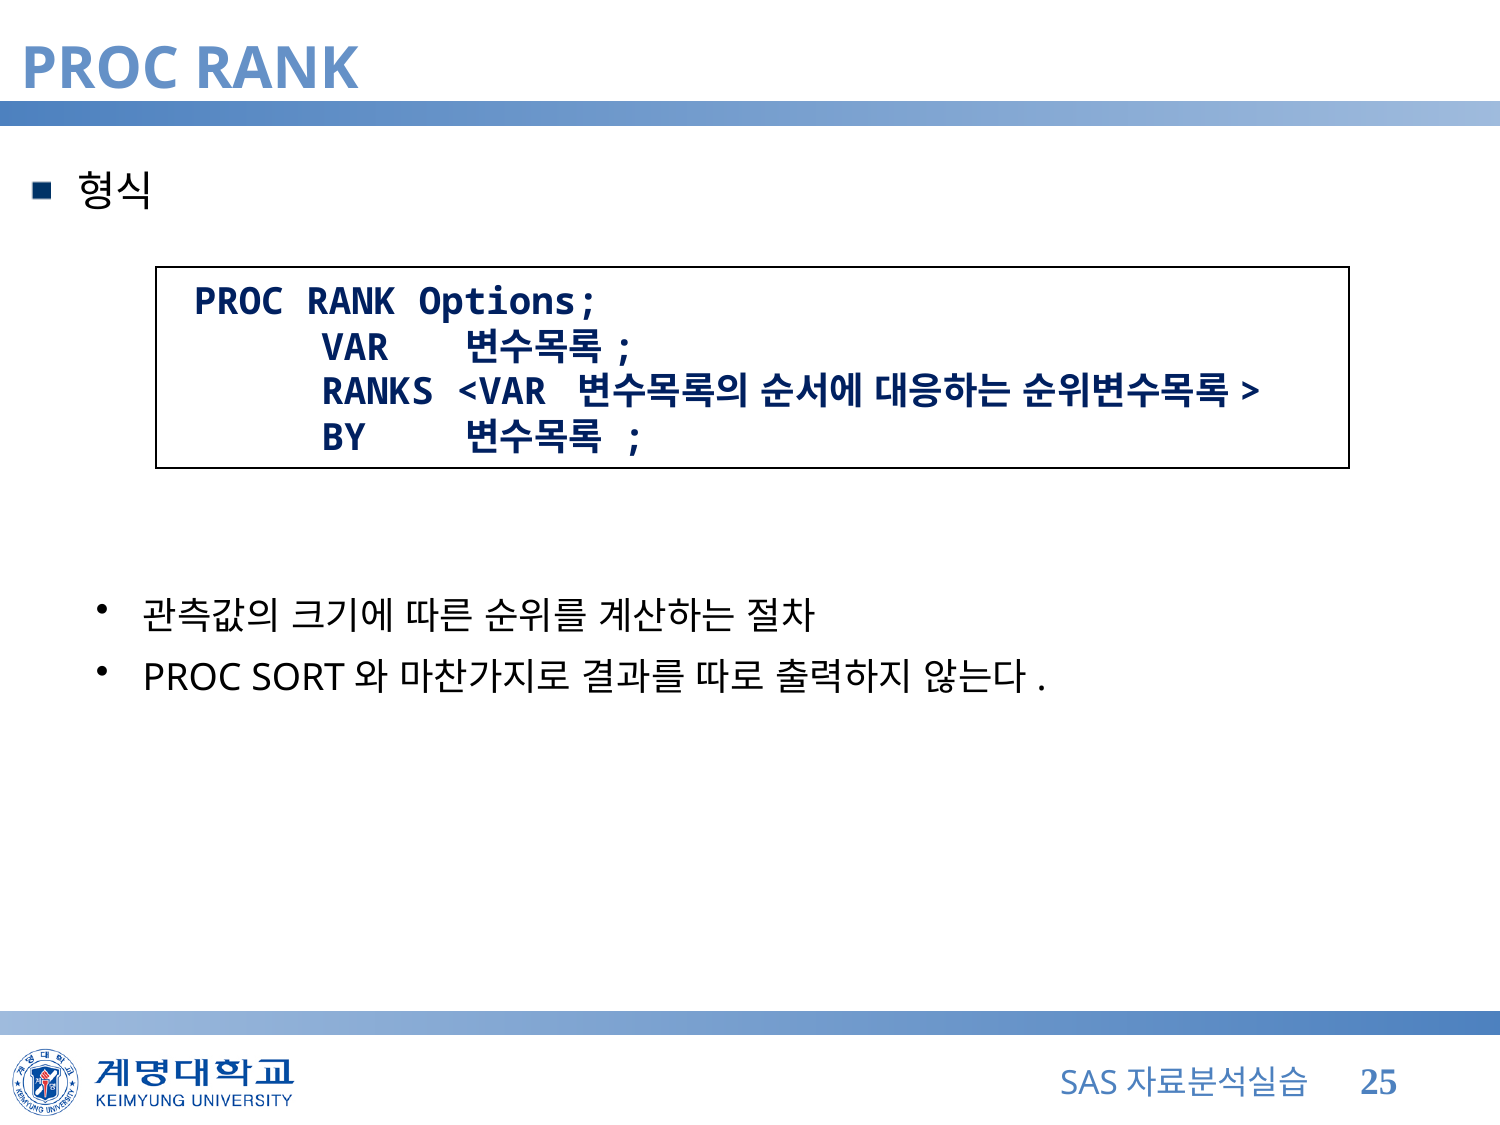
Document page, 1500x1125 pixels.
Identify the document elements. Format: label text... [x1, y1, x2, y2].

title PROC RANK [5, 31, 1306, 100]
list 형식 관측값의 크기에 따른 순위를 계산하는 절차 PROC SORT와 마찬가지로 결과를 따로 출력하지 않는다. [5, 147, 1500, 988]
text_box PROC RANK Options; VAR 변수목록; RANKS <VAR 변수목록의 순서에 대응하는 순위변수목록> BY 변수목록 ; [155, 266, 1350, 469]
picture [5, 1043, 301, 1121]
picture [20, 175, 51, 205]
